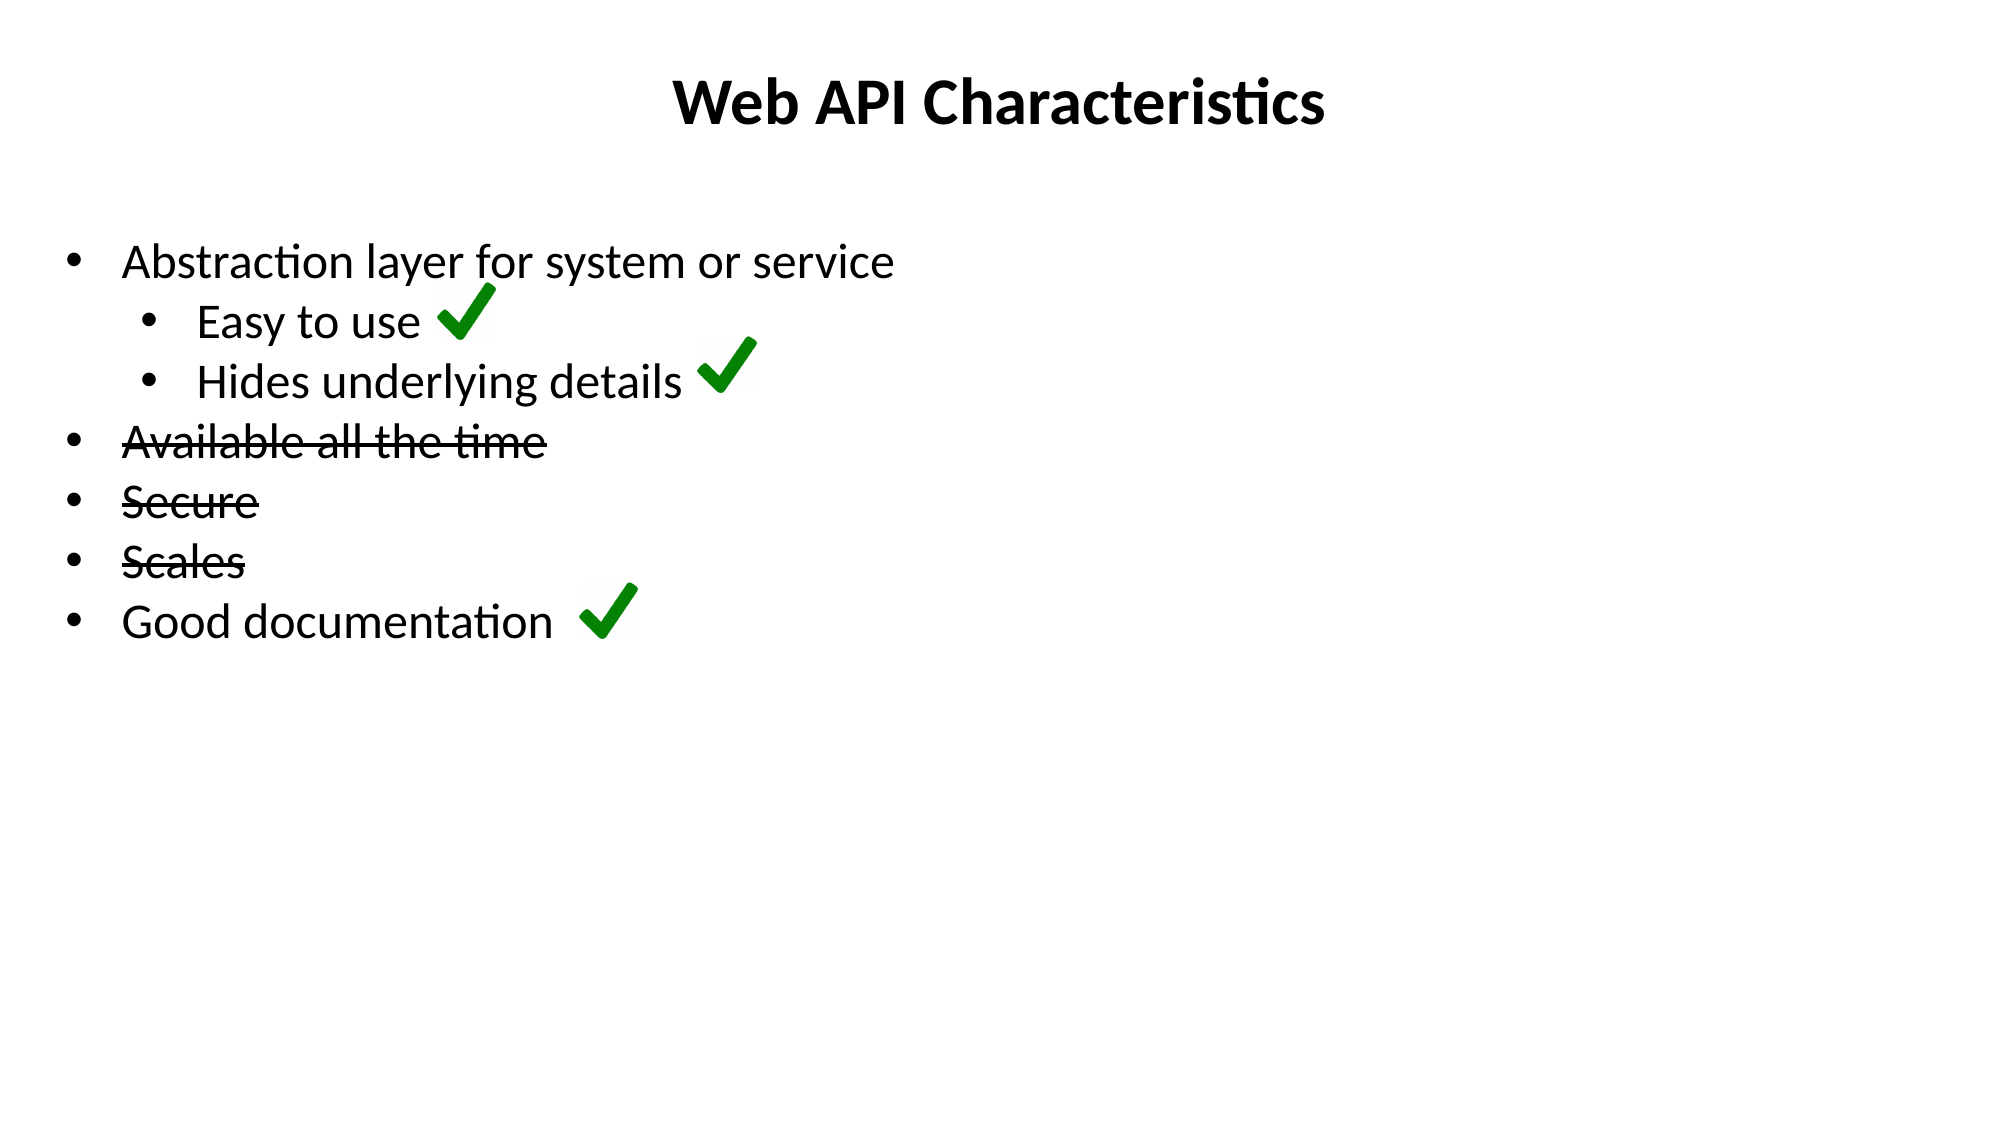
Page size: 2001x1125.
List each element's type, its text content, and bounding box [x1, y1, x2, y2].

picture [697, 335, 757, 394]
picture [437, 281, 496, 341]
picture [579, 581, 638, 640]
text_box Web API Characteristics [658, 50, 1342, 146]
text_box Abstraction layer for system or service Easy to use Hides underlying details Available all the time Secure Scales Good documentation [50, 221, 911, 717]
